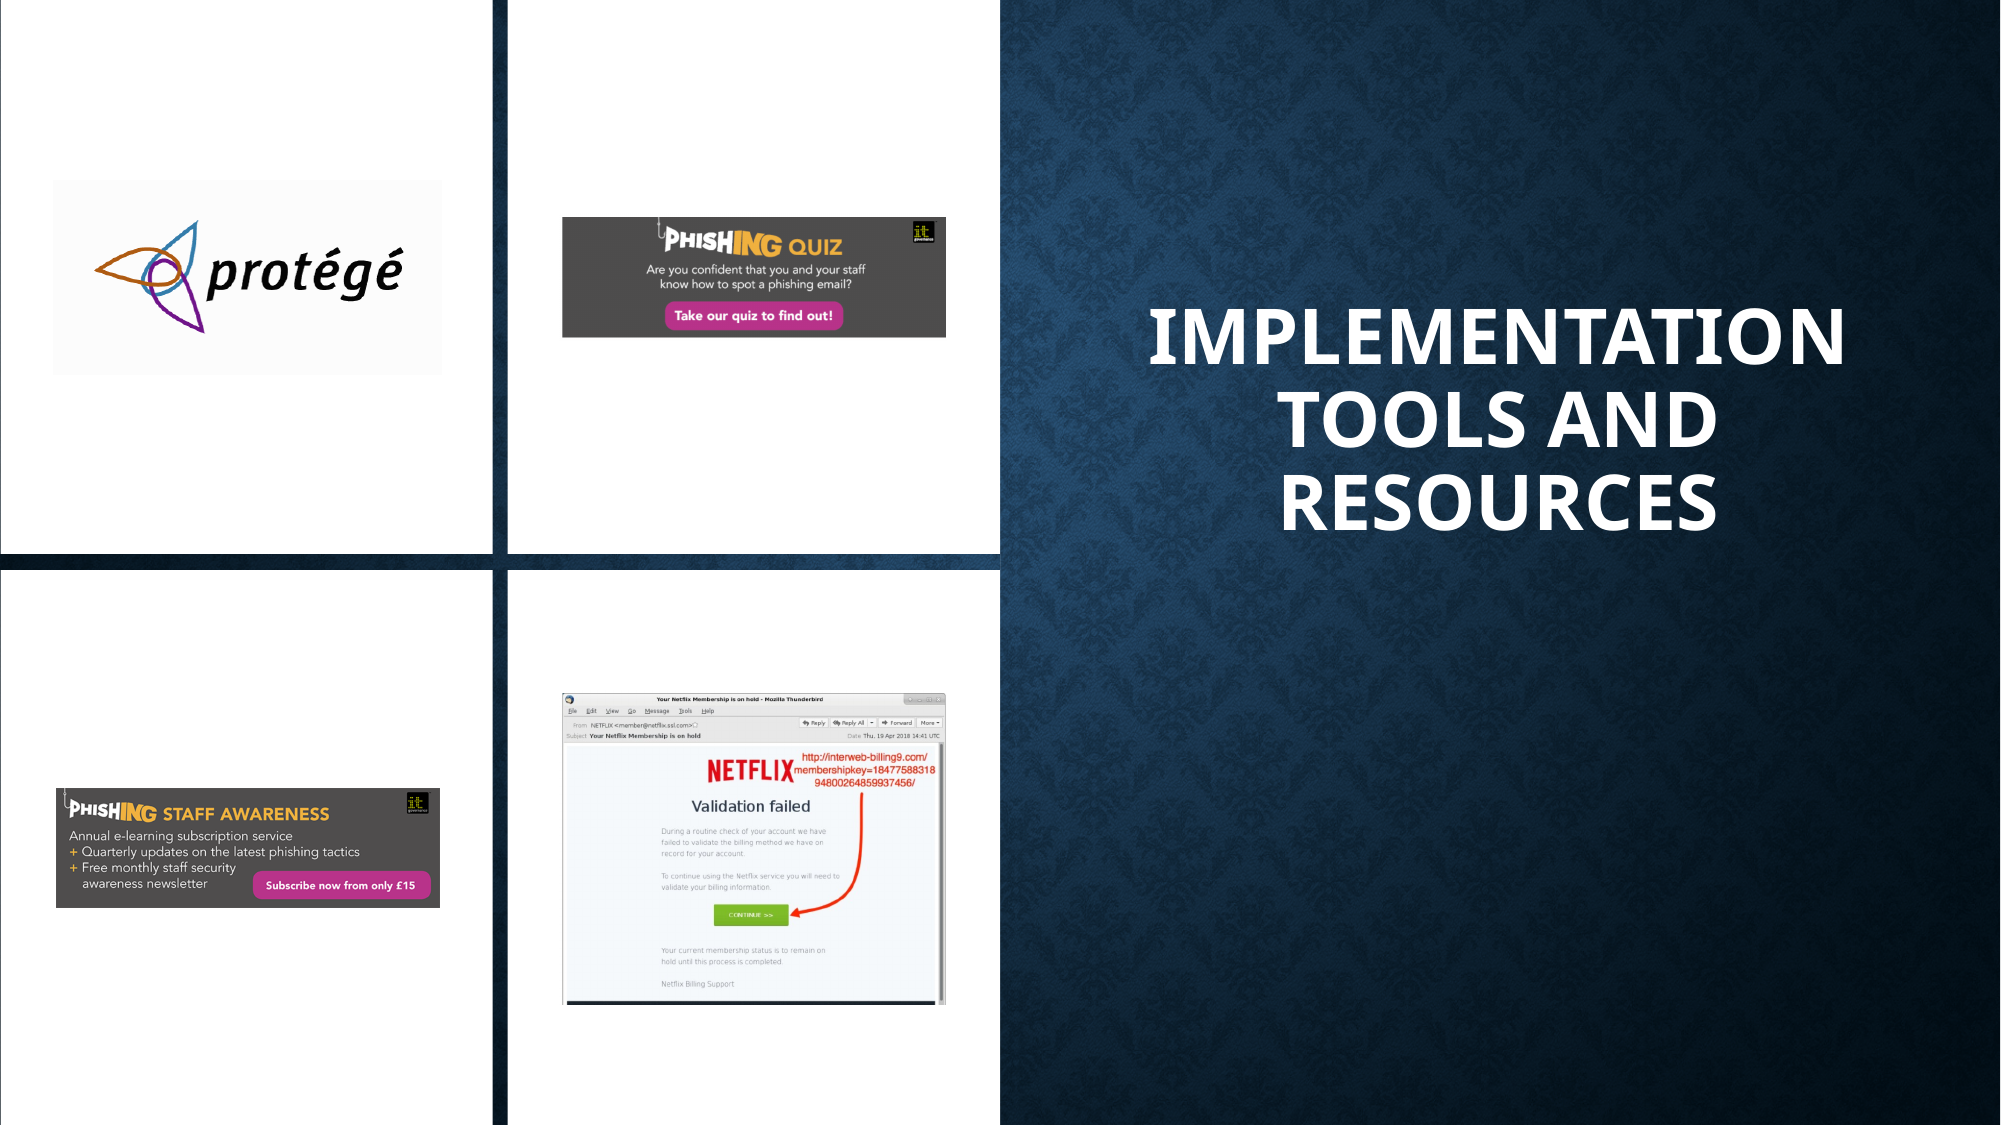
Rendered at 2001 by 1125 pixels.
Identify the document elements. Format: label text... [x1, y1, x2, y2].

text_box [0, 553, 1002, 571]
picture [558, 213, 948, 342]
picture [52, 179, 442, 375]
text_box [491, 0, 509, 553]
text_box [0, 0, 491, 553]
text_box [509, 571, 1002, 1125]
text_box [491, 571, 509, 1125]
picture [52, 784, 442, 911]
text_box [0, 571, 491, 1125]
picture [558, 689, 948, 1006]
text_box [1002, 0, 2000, 1125]
title Implementation tools and Resources [1085, 99, 1911, 555]
text_box [509, 0, 1002, 553]
